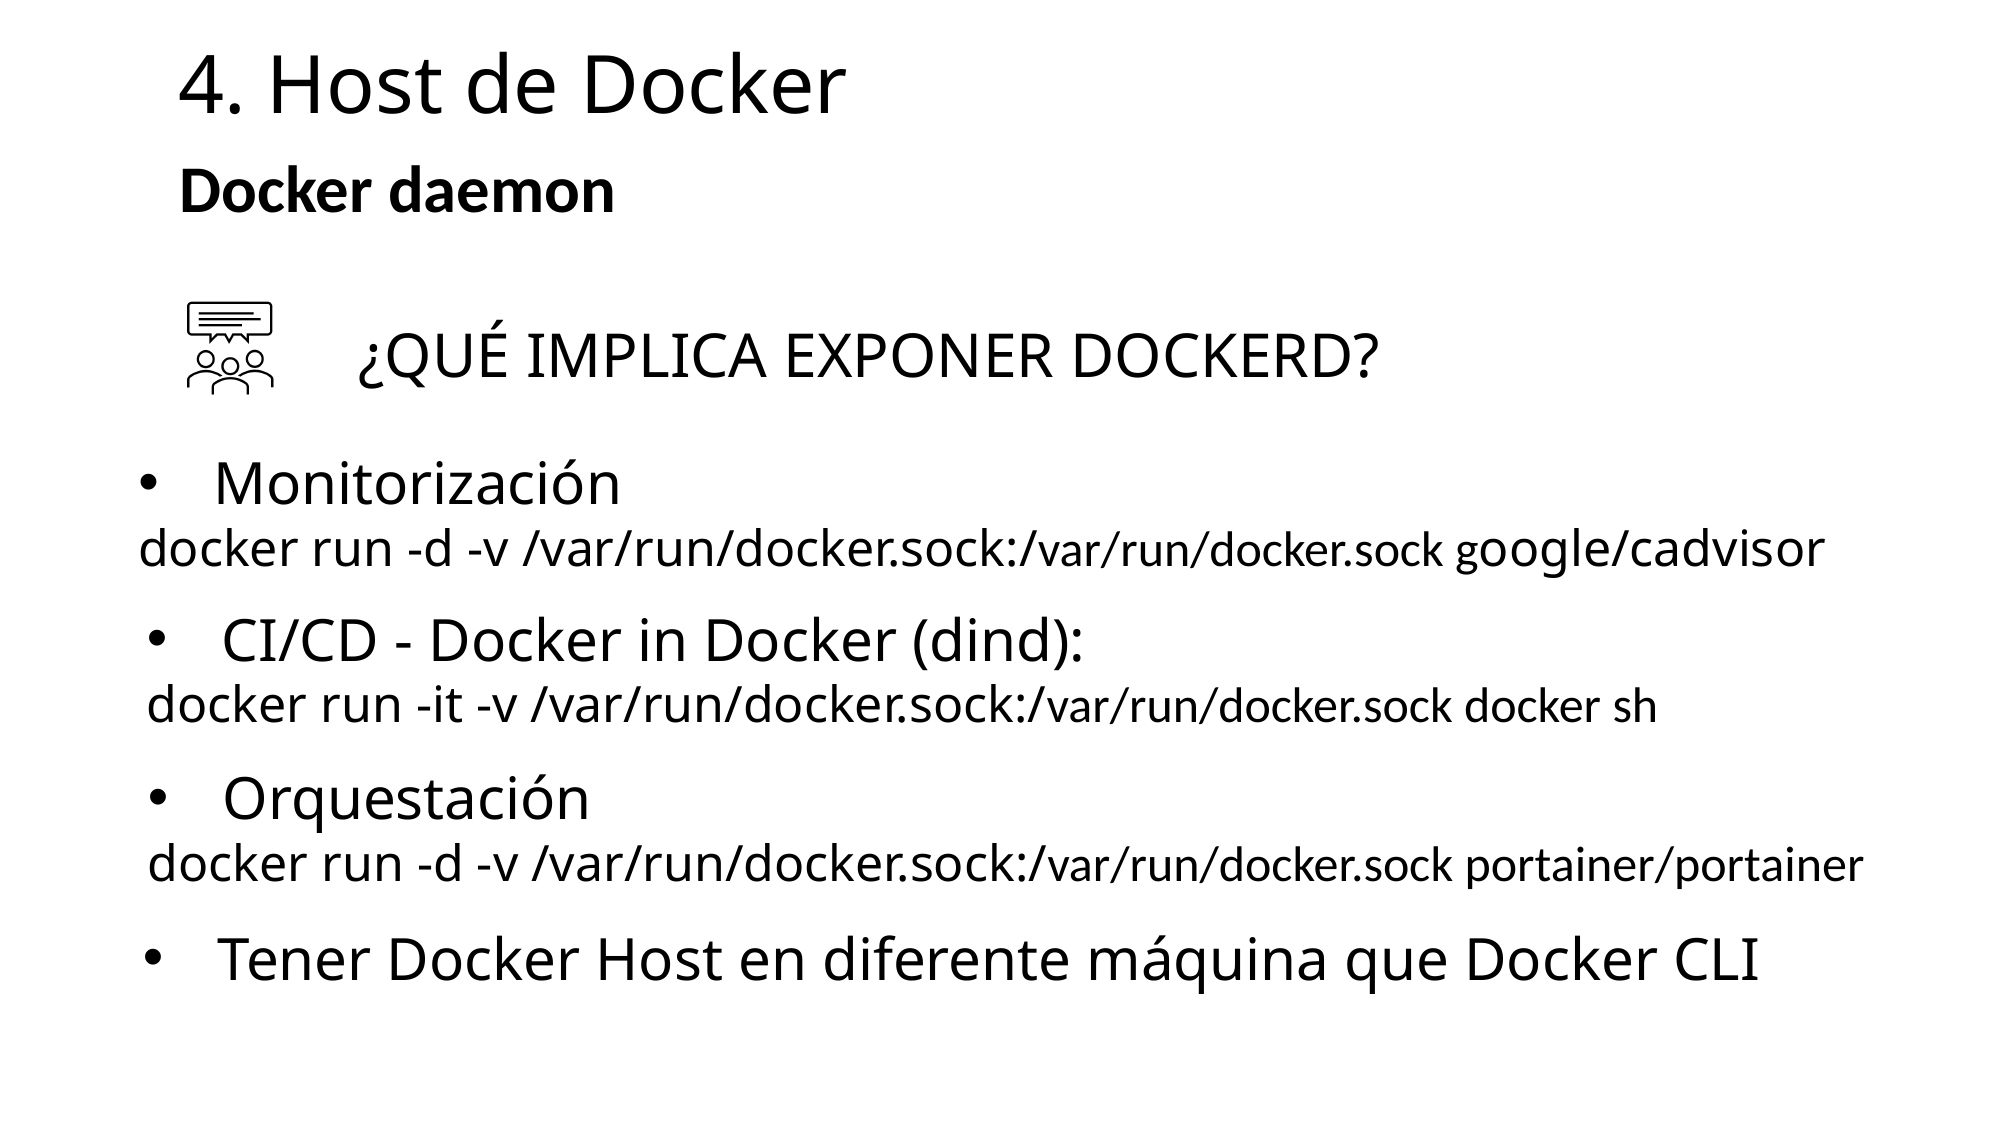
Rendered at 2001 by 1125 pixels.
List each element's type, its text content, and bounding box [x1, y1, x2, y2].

text_box Tener Docker Host en diferente máquina que Docker CLI [128, 914, 1791, 999]
text_box Orquestación docker run -d -v /var/run/docker.sock:/var/run/docker.sock portainer/portainer [133, 753, 1880, 899]
picture [172, 291, 286, 405]
text_box CI/CD - Docker in Docker (dind): docker run -it -v /var/run/docker.sock:/var/run/docker.sock docker sh [132, 595, 1674, 741]
text_box Monitorización docker run -d -v /var/run/docker.sock:/var/run/docker.sock google/cadvisor [123, 439, 1841, 584]
title 4. Host de Docker [163, 36, 1738, 139]
text_box ¿Qué implica exponer DOCKERD? [263, 276, 1476, 398]
text_box Docker daemon [165, 138, 632, 234]
